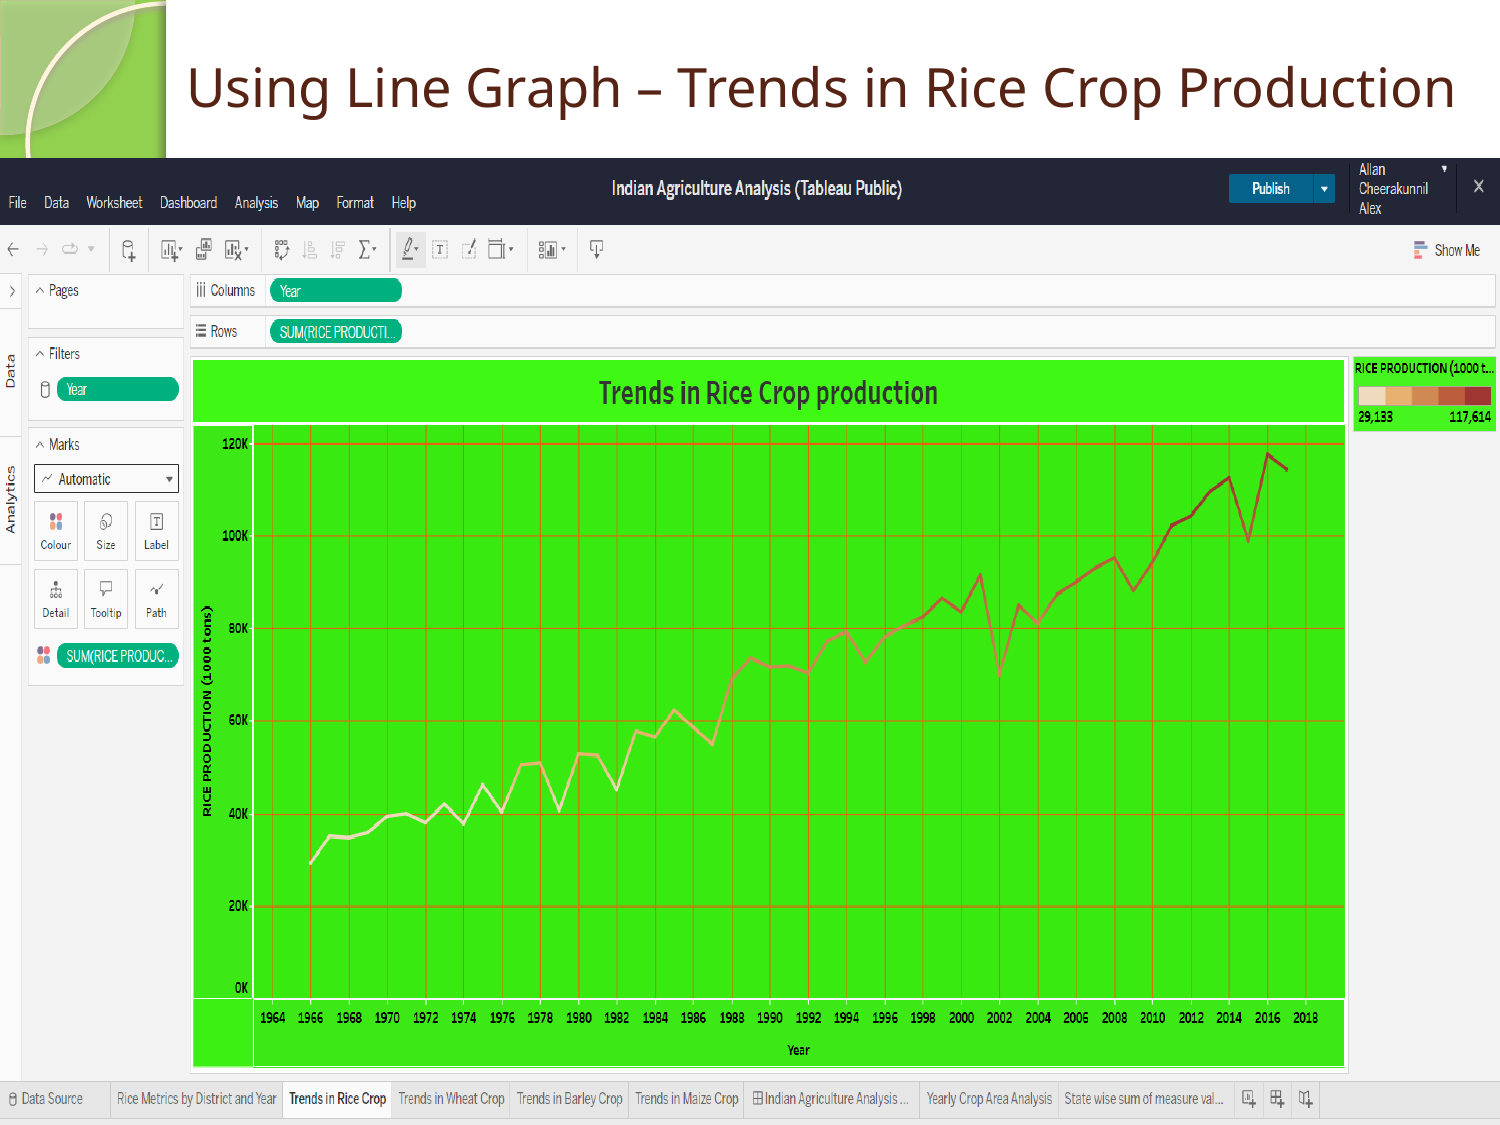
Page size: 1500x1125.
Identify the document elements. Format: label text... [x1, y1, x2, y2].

picture [0, 158, 1500, 1125]
title Using Line Graph – Trends in Rice Crop Production [171, 13, 1478, 154]
